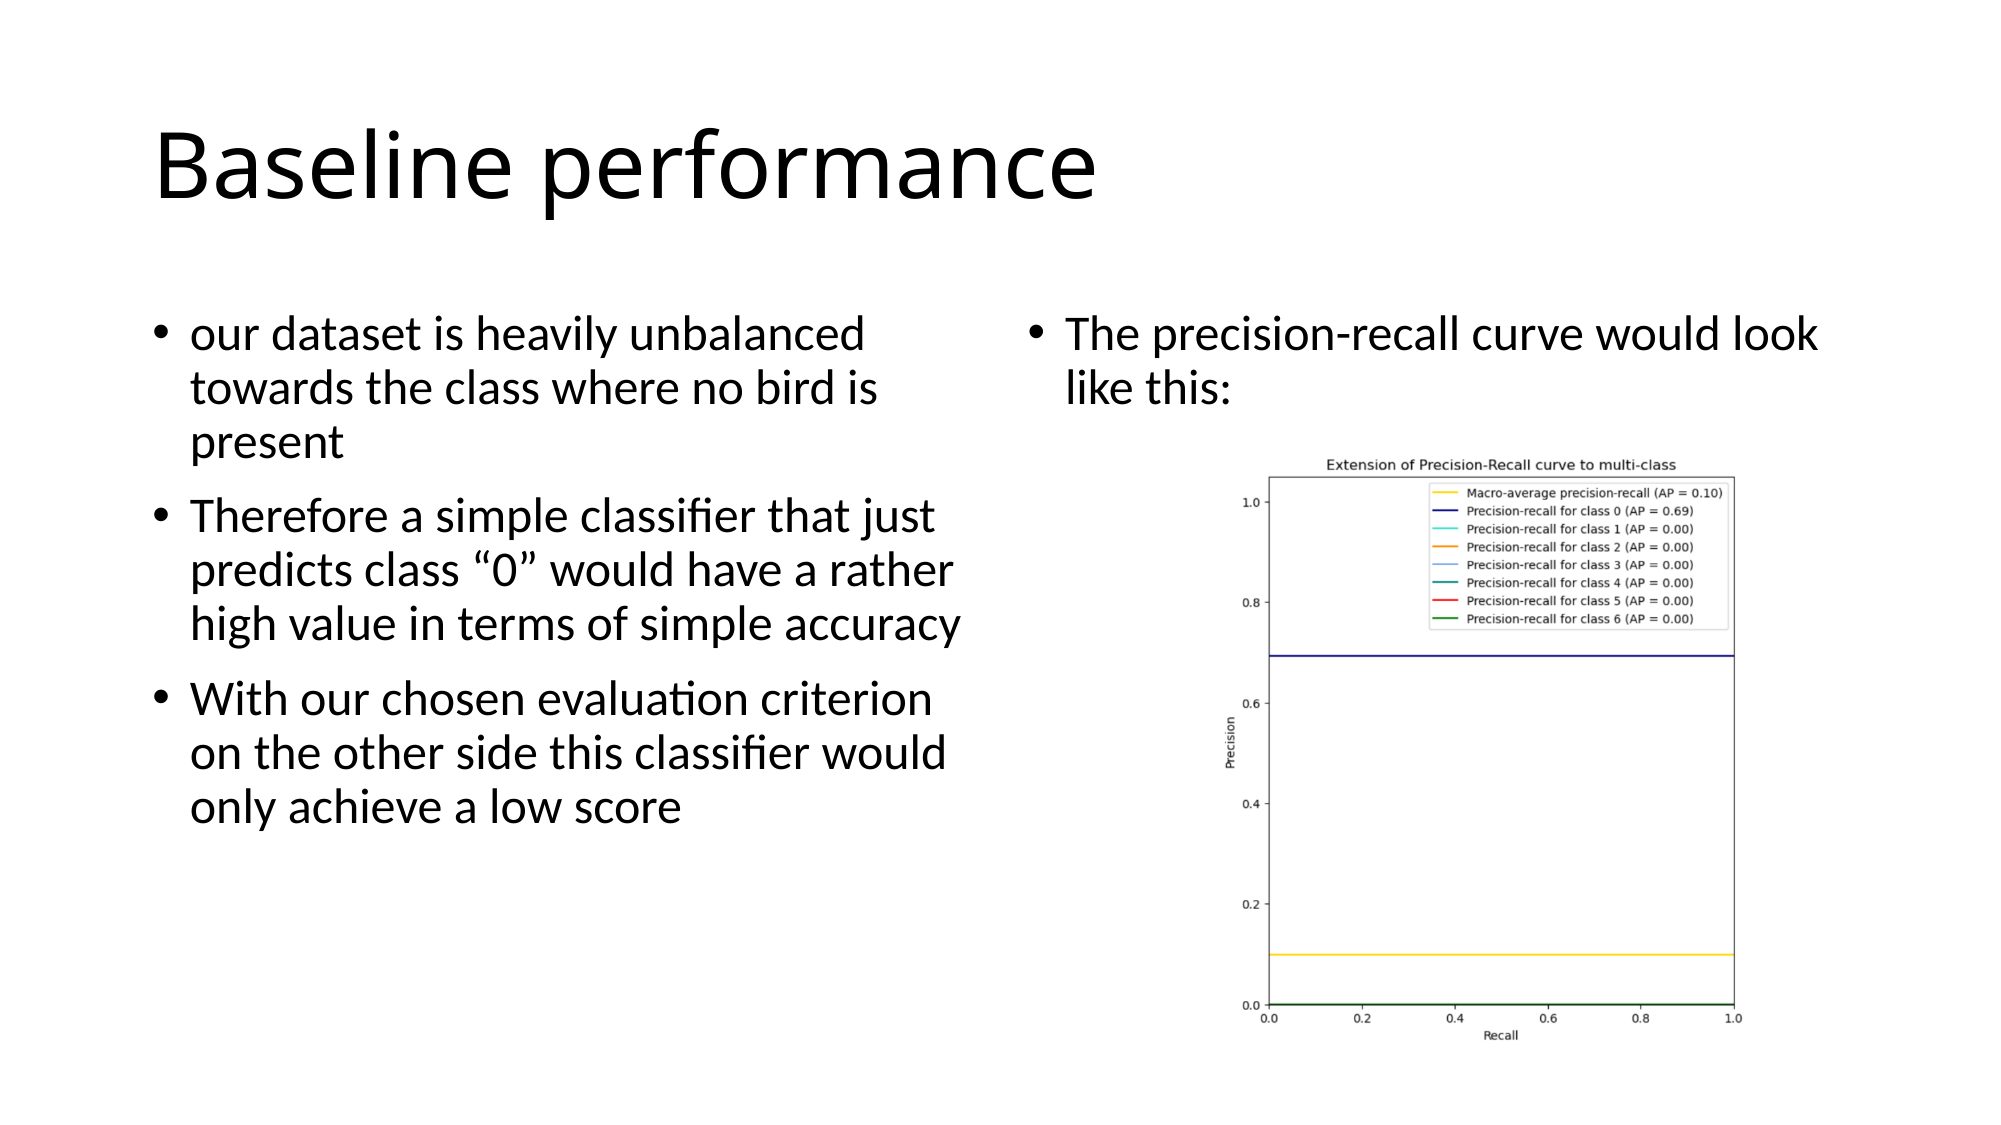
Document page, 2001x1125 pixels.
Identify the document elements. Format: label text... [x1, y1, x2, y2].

list The precision-recall curve would look like this: [1012, 299, 1863, 1014]
picture [1206, 444, 1752, 1045]
list our dataset is heavily unbalanced towards the class where no bird is present Therefore a simple classifier that just predicts class “0” would have a rather high value in terms of simple accuracy With our chosen evaluation criterion on the other side this classifier would only achieve a low score [137, 299, 988, 1014]
title Baseline performance [137, 59, 1863, 278]
